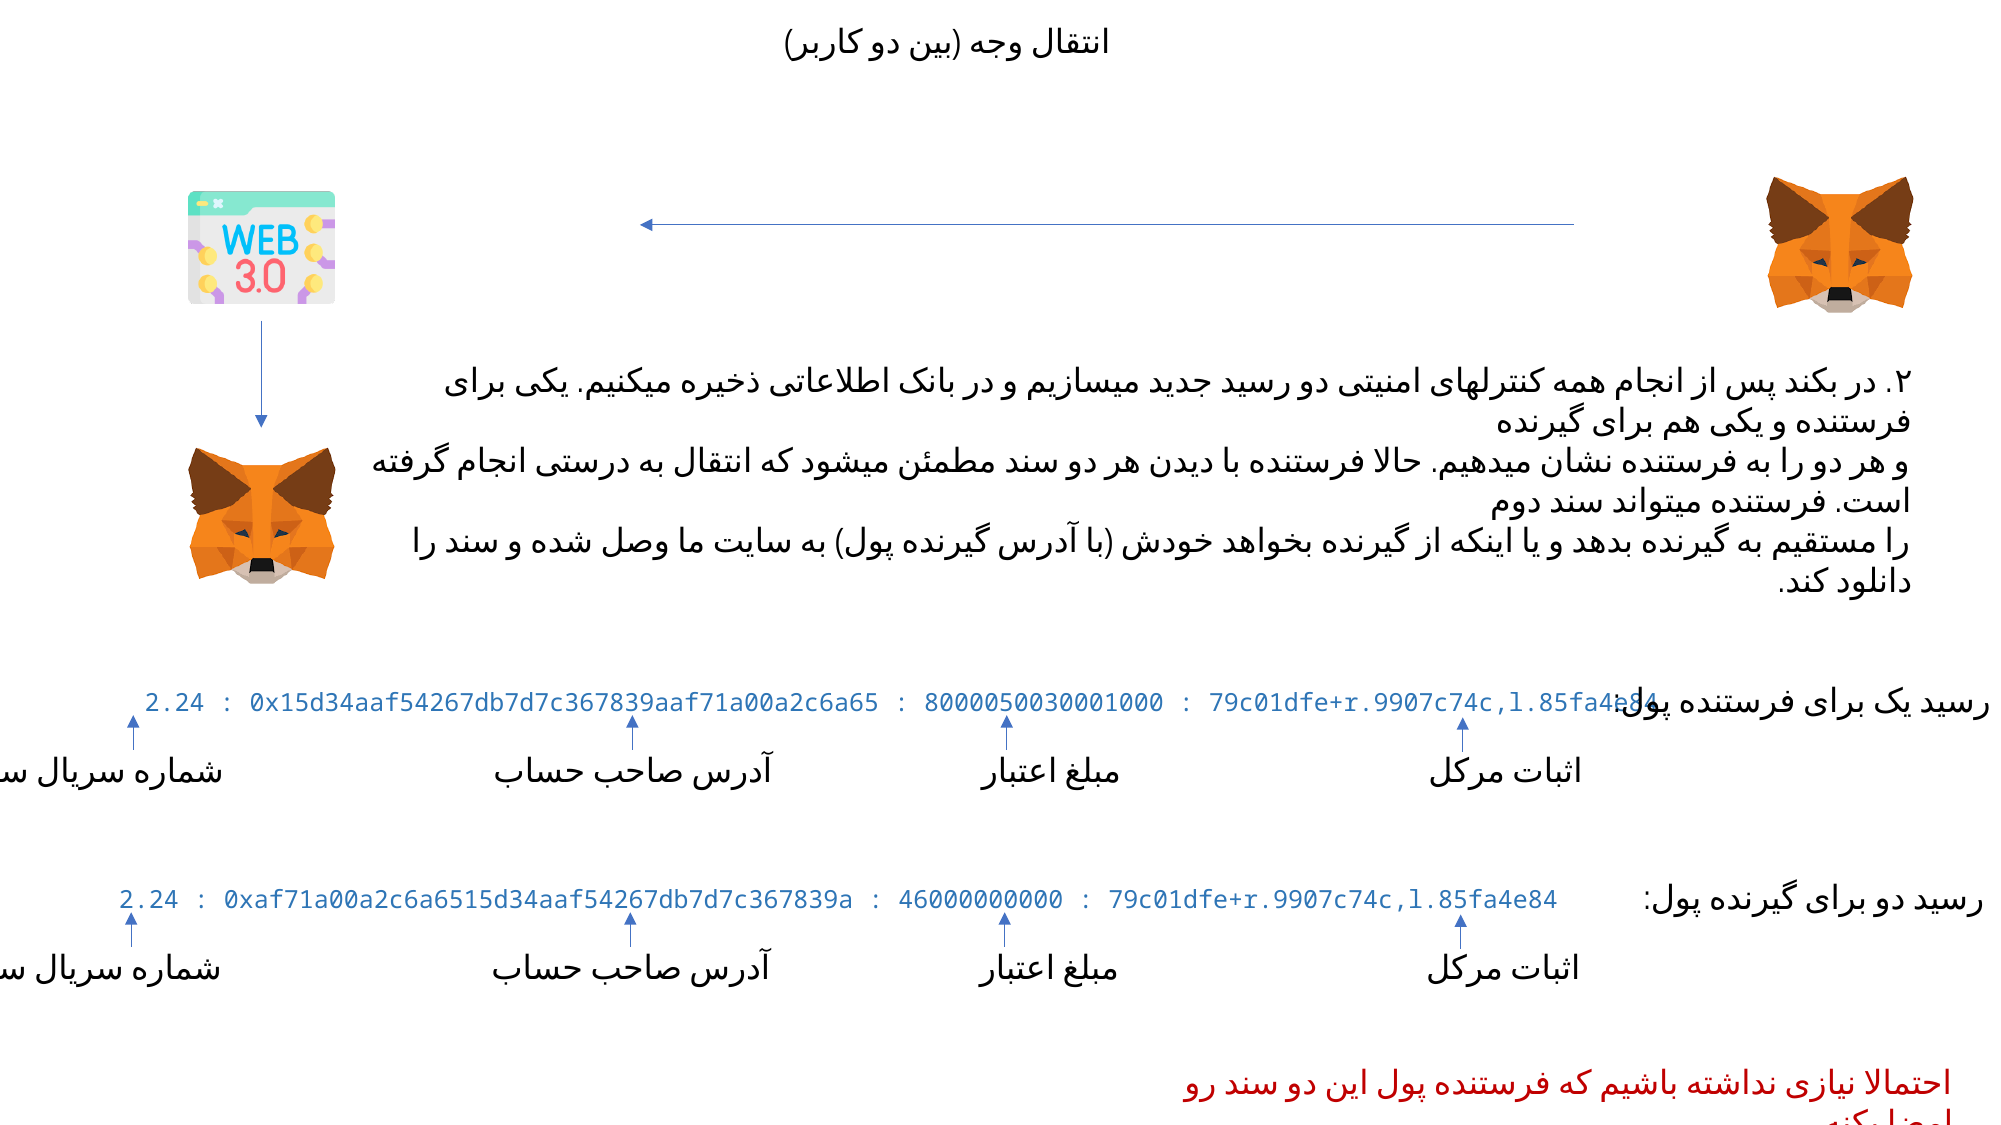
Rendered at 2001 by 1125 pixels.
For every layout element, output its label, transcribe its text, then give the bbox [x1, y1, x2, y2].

picture [170, 427, 353, 610]
text_box 2.24 : 0x15d34aaf54267db7d7c367839aaf71a00a2c6a65 : 8000050030001000 : 79c01dfe+r.9907c74c,l.85fa4e84 [129, 678, 1598, 724]
text_box انتقال وجه (بین دو کاربر) [769, 12, 1126, 68]
picture [188, 174, 335, 321]
text_box اثبات مرکل مبلغ اعتبار آدرس صاحب حساب شماره سریال سند [0, 741, 1599, 797]
text_box ۲. در بکند پس از انجام همه کنترلهای امنیتی دو رسید جدید میسازیم و در بانک اطلاعاتی ذخیره میکنیم. یکی برای فرستنده و یکی هم برای گیرنده و هر دو را به فرستنده نشان میدهیم. حالا فرستنده با دیدن هر دو سند مطمئن میشود که انتقال به درستی انجام گرفته است. فرستنده میتواند سند دوم را مستقیم به گیرنده بدهد و یا اینکه از گیرنده بخواهد خودش (با آدرس گیرنده پول) به سایت ما وصل شده و سند را دانلود کند. [334, 352, 1927, 607]
picture [1748, 156, 1931, 339]
text_box رسید یک برای فرستنده پول: [1598, 672, 2000, 727]
text_box رسید دو برای گیرنده پول: [1628, 869, 2000, 924]
text_box 2.24 : 0xaf71a00a2c6a6515d34aaf54267db7d7c367839a : 46000000000 : 79c01dfe+r.9907c74c,l.85fa4e84 [104, 876, 1574, 921]
text_box احتمالا نیازی نداشته باشیم که فرستنده پول این دو سند رو امضا بکنه. [1126, 1053, 1968, 1125]
text_box اثبات مرکل مبلغ اعتبار آدرس صاحب حساب شماره سریال سند [0, 939, 1597, 994]
